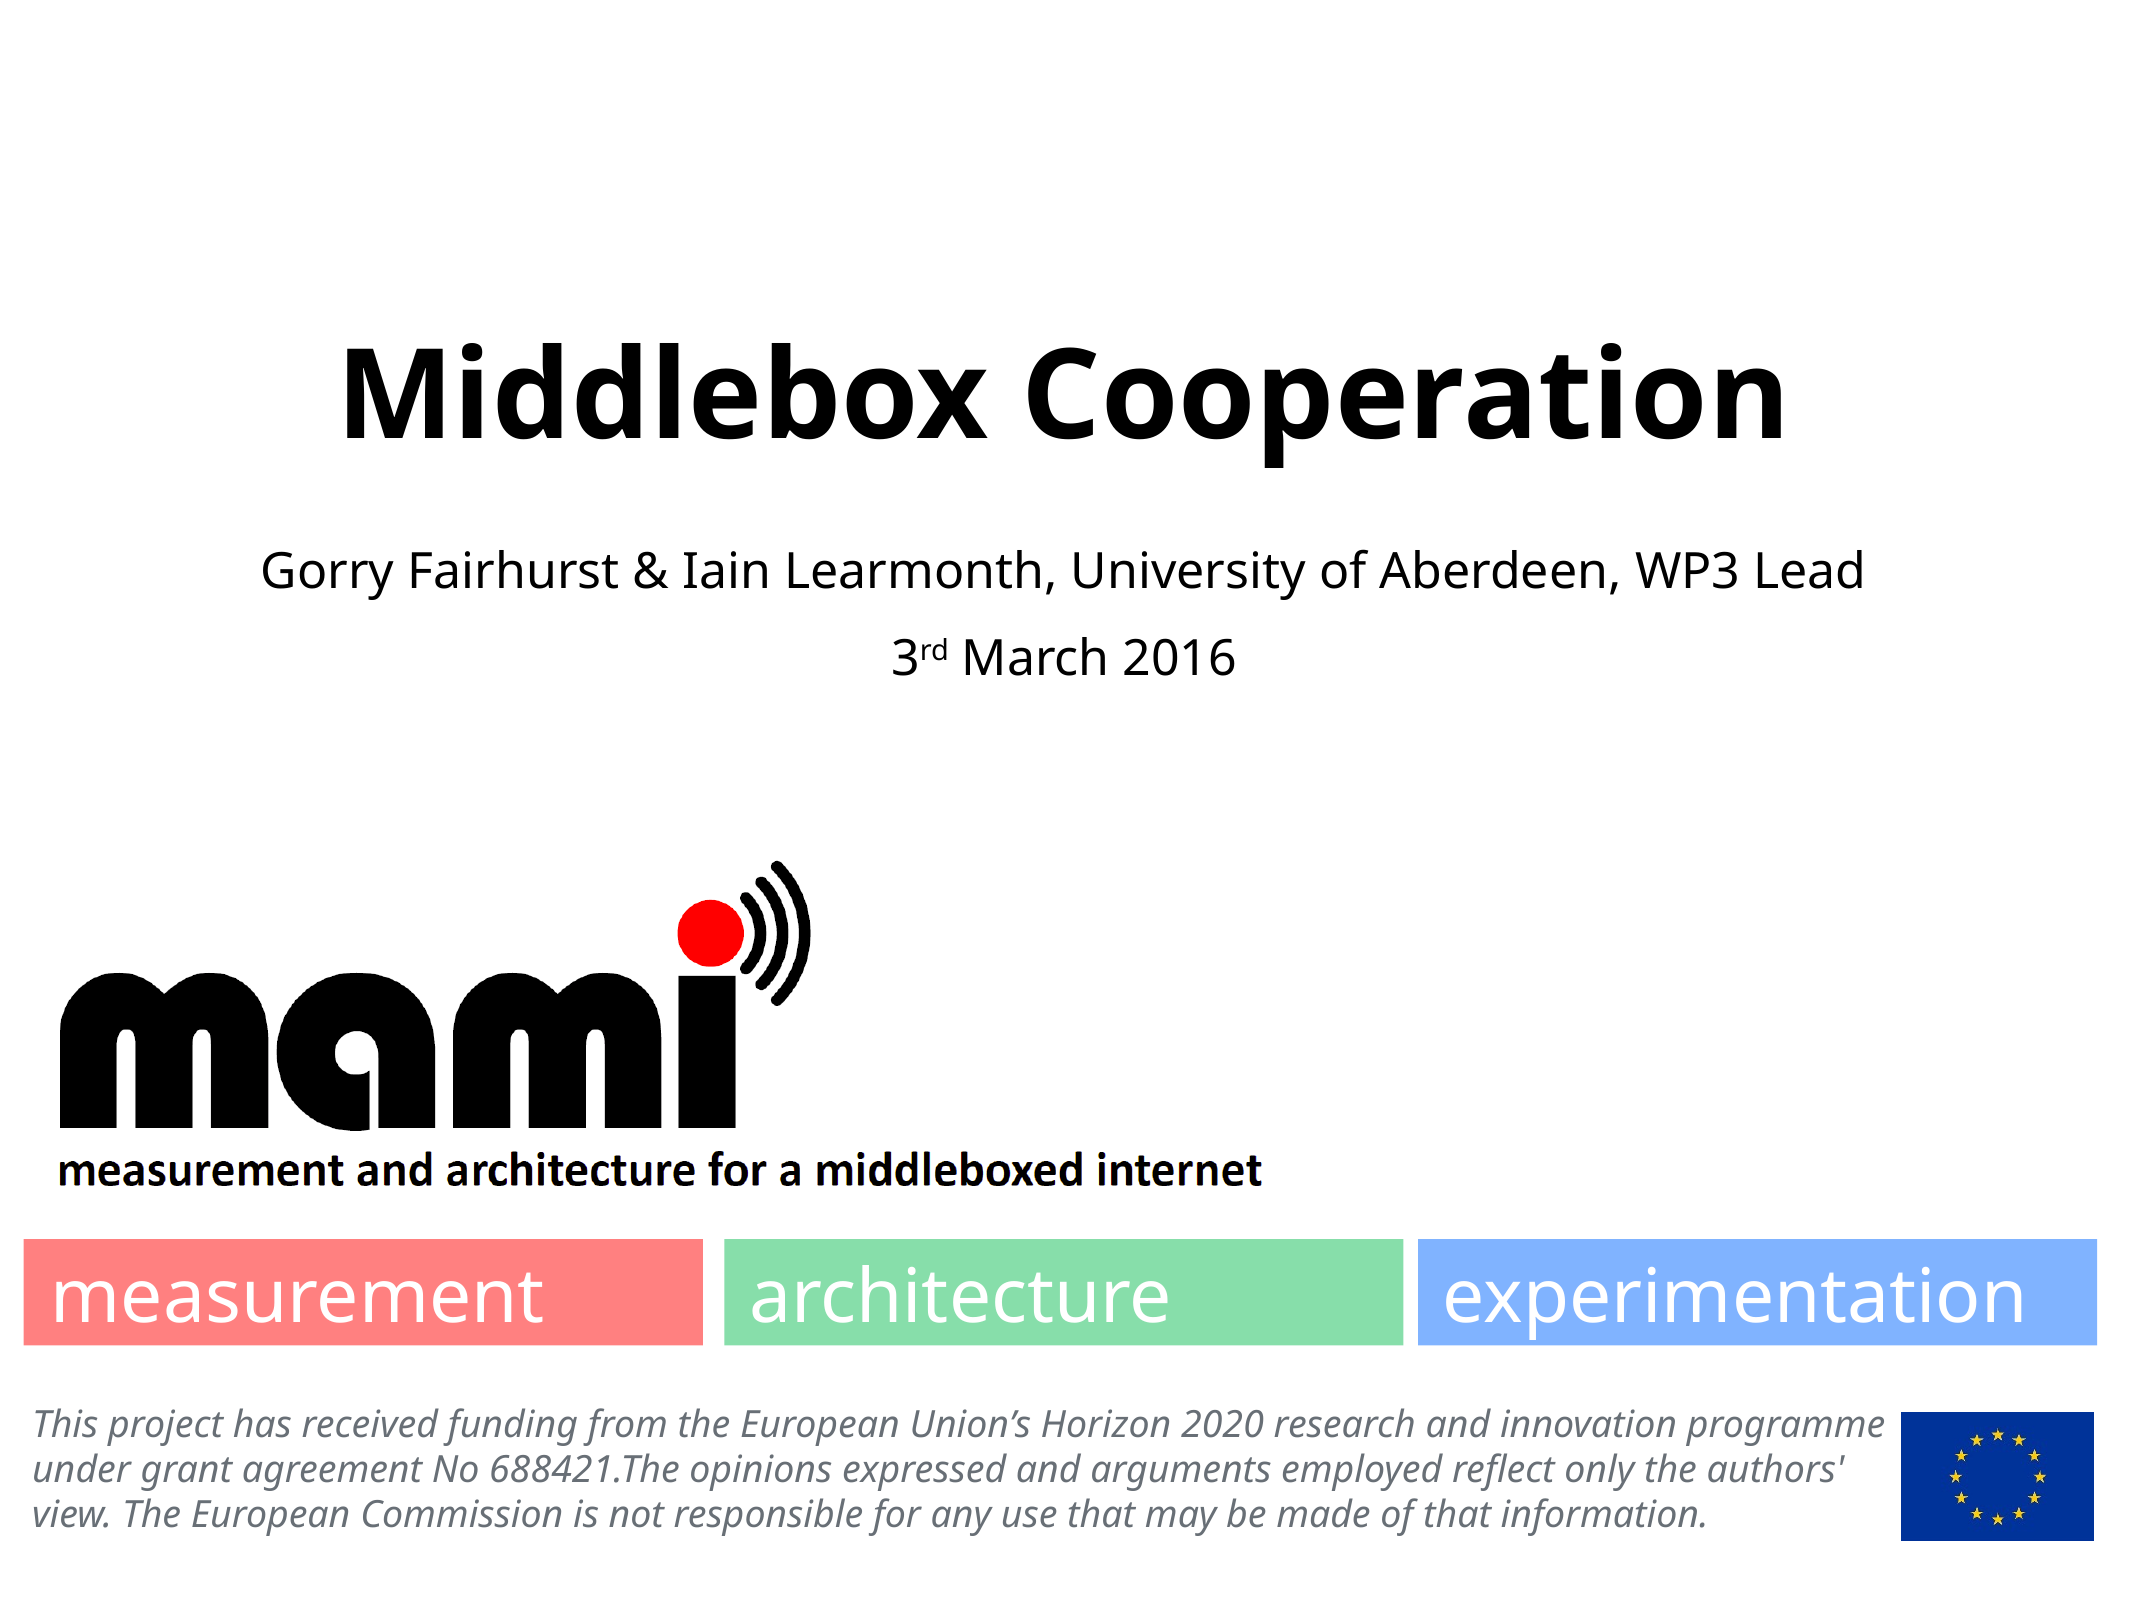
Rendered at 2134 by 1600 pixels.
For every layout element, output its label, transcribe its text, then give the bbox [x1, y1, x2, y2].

title Middlebox Cooperation [75, 114, 2054, 486]
subtitle Gorry Fairhurst & Iain Learmonth, University of Aberdeen, WP3 Lead 3rd March 2016 [75, 518, 2054, 766]
picture [57, 859, 1268, 1189]
picture [1901, 1412, 2094, 1541]
